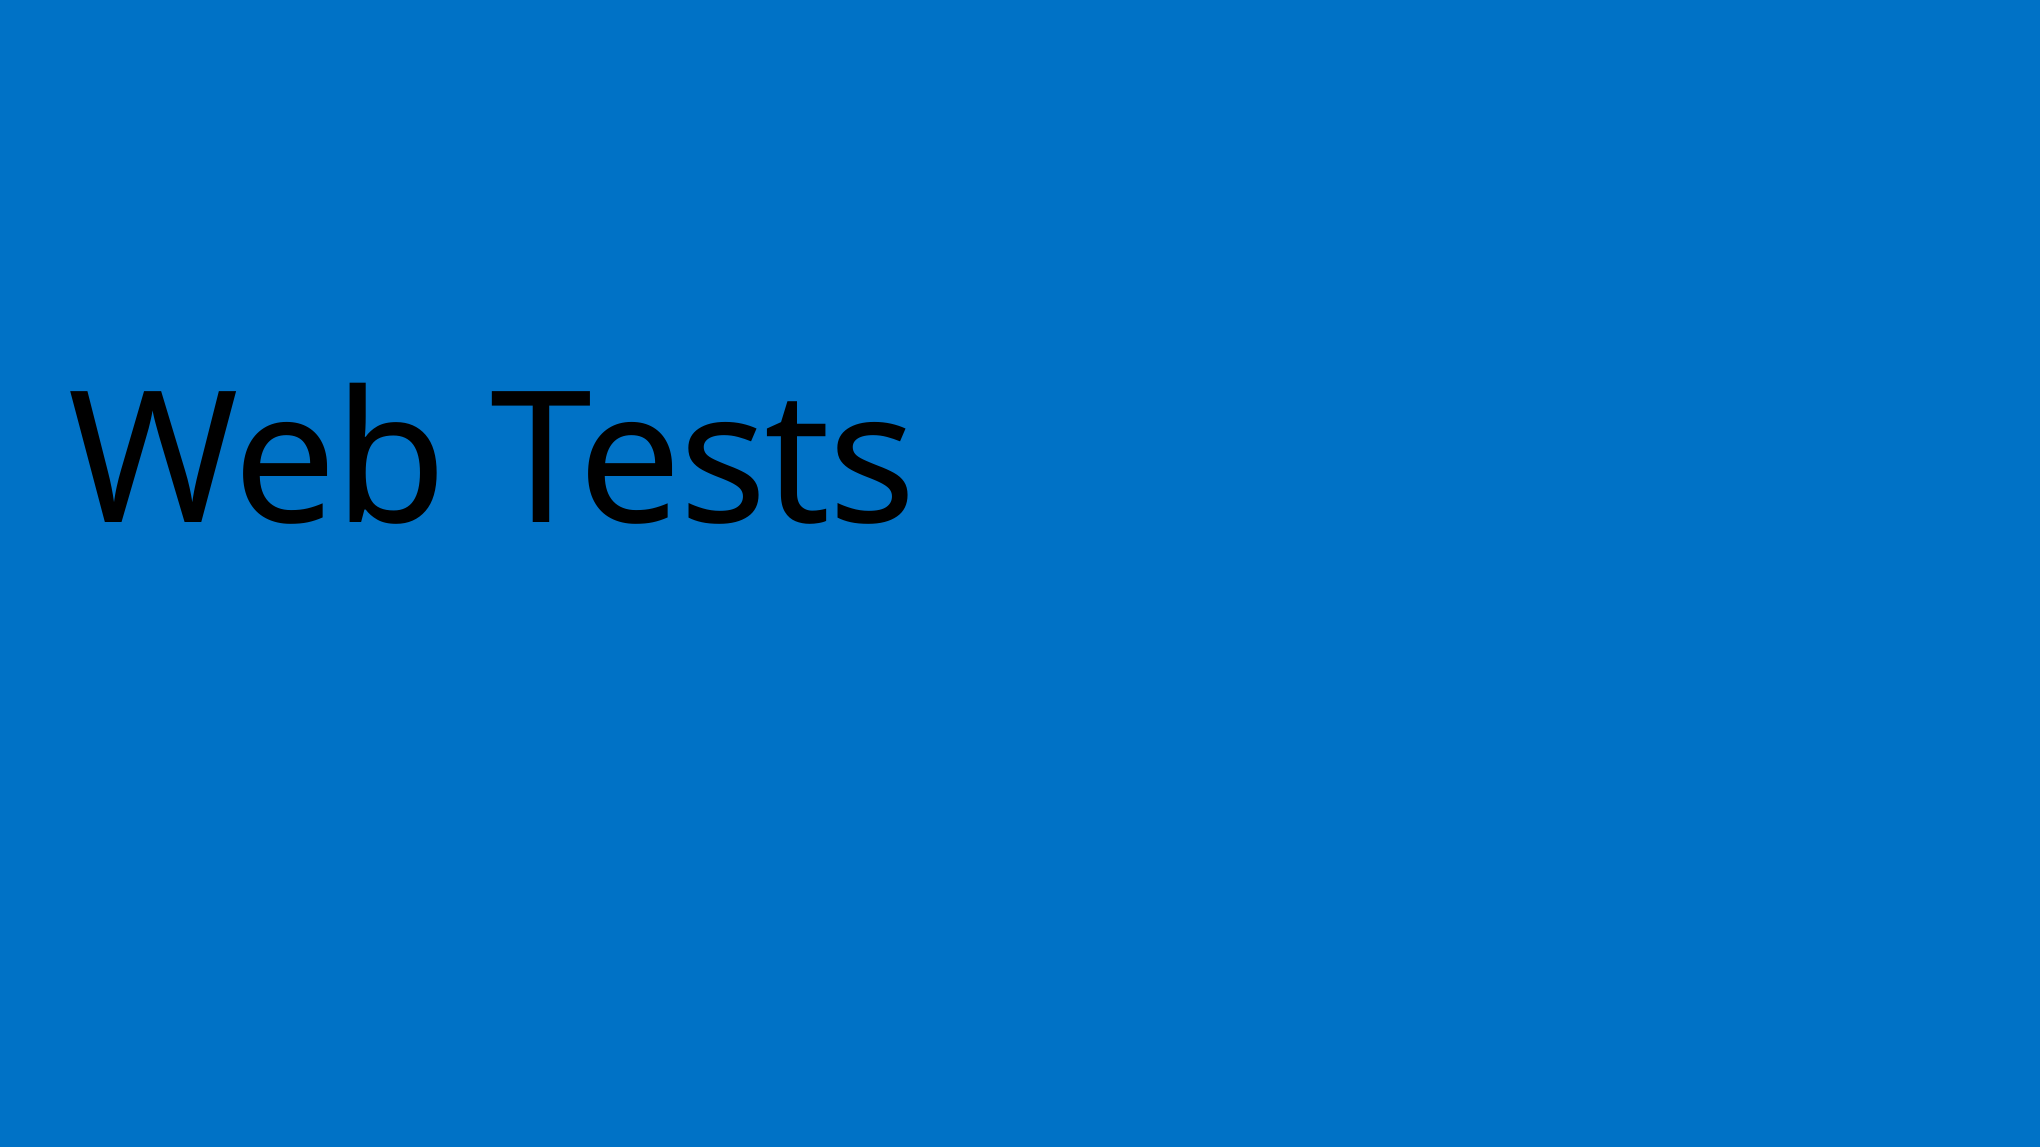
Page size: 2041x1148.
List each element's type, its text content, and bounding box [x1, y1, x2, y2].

title Web Tests [45, 348, 1996, 650]
